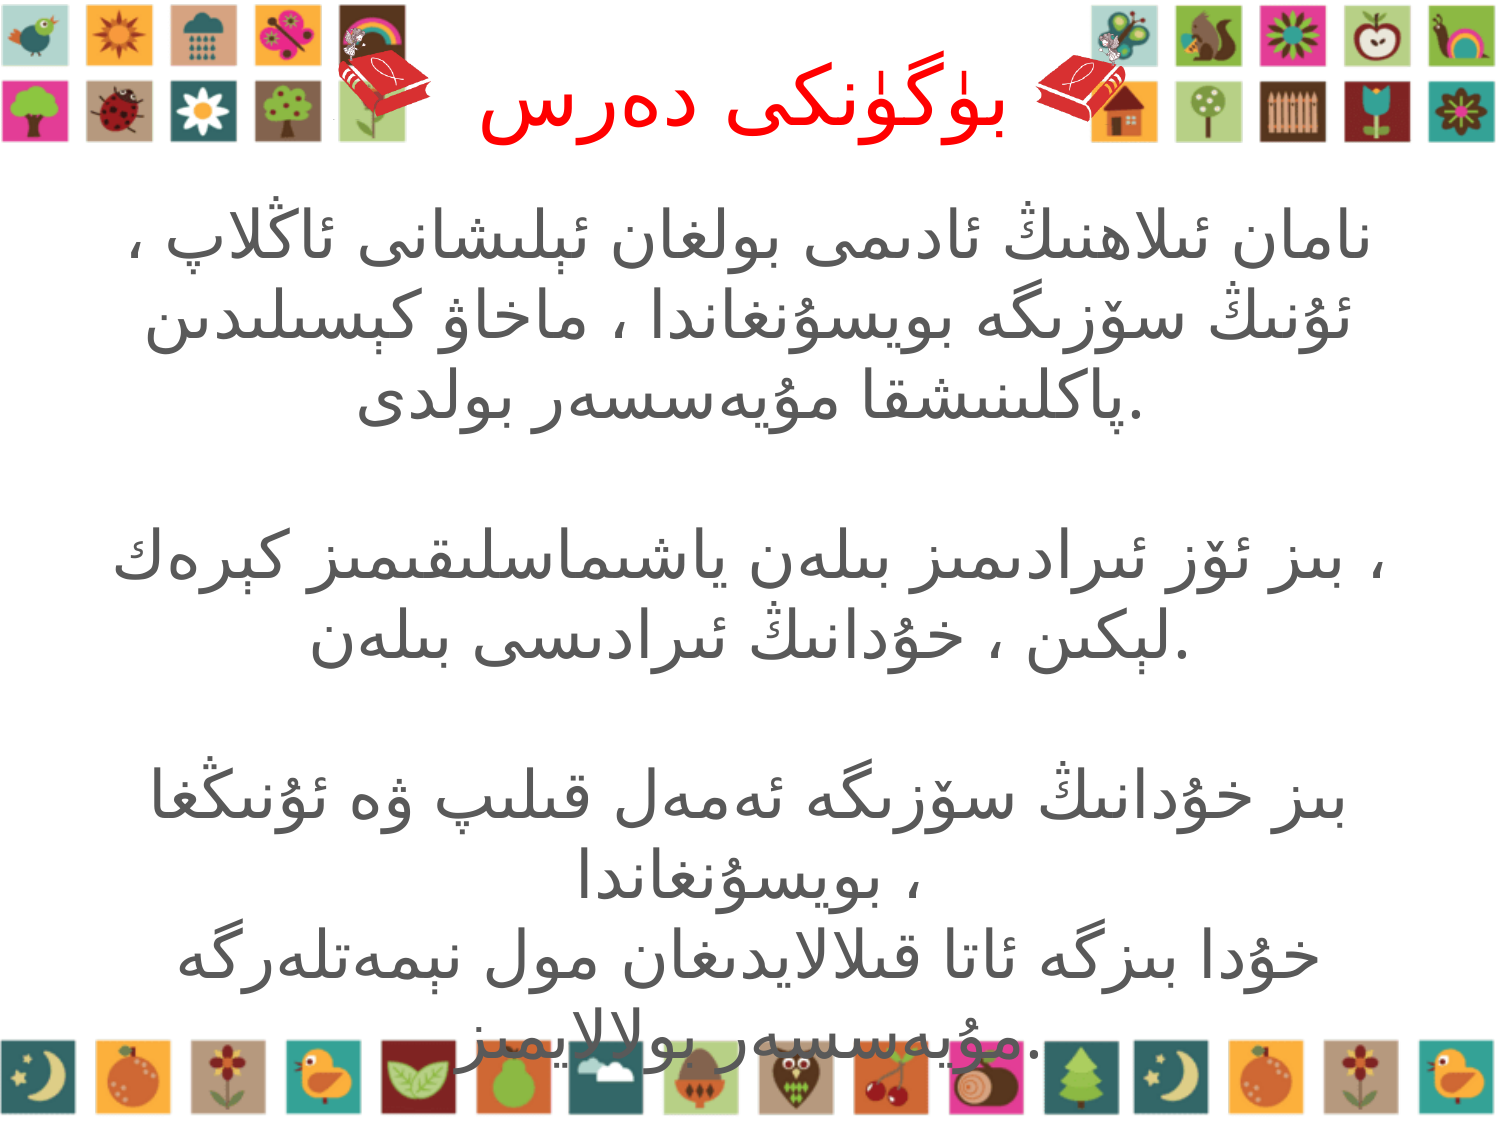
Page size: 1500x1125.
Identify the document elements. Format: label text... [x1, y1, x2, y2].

text_box بۈگۈنكى دەرس [424, 35, 1077, 150]
picture [1003, 3, 1500, 150]
text_box نامان ئىلاھنىڭ ئادىمى بولغان ئېلىشانى ئاڭلاپ ، ئۇنىڭ سۆزىگە بويسۇنغاندا ، ماخاۋ كېسىلىدىن پاكلىنىشقا مۇيەسسەر بولدى. بىز ئۆز ئىرادىمىز بىلەن ياشىماسلىقىمىز كېرەك ، لېكىن ، خۇدانىڭ ئىرادىسى بىلەن. بىز خۇدانىڭ سۆزىگە ئەمەل قىلىپ ۋە ئۇنىڭغا بويسۇنغاندا ، خۇدا بىزگە ئاتا قىلالايدىغان مول نېمەتلەرگە مۇيەسسەر بولالايمىز. [76, 184, 1424, 1027]
picture [0, 3, 463, 150]
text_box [0, 1028, 1500, 1118]
